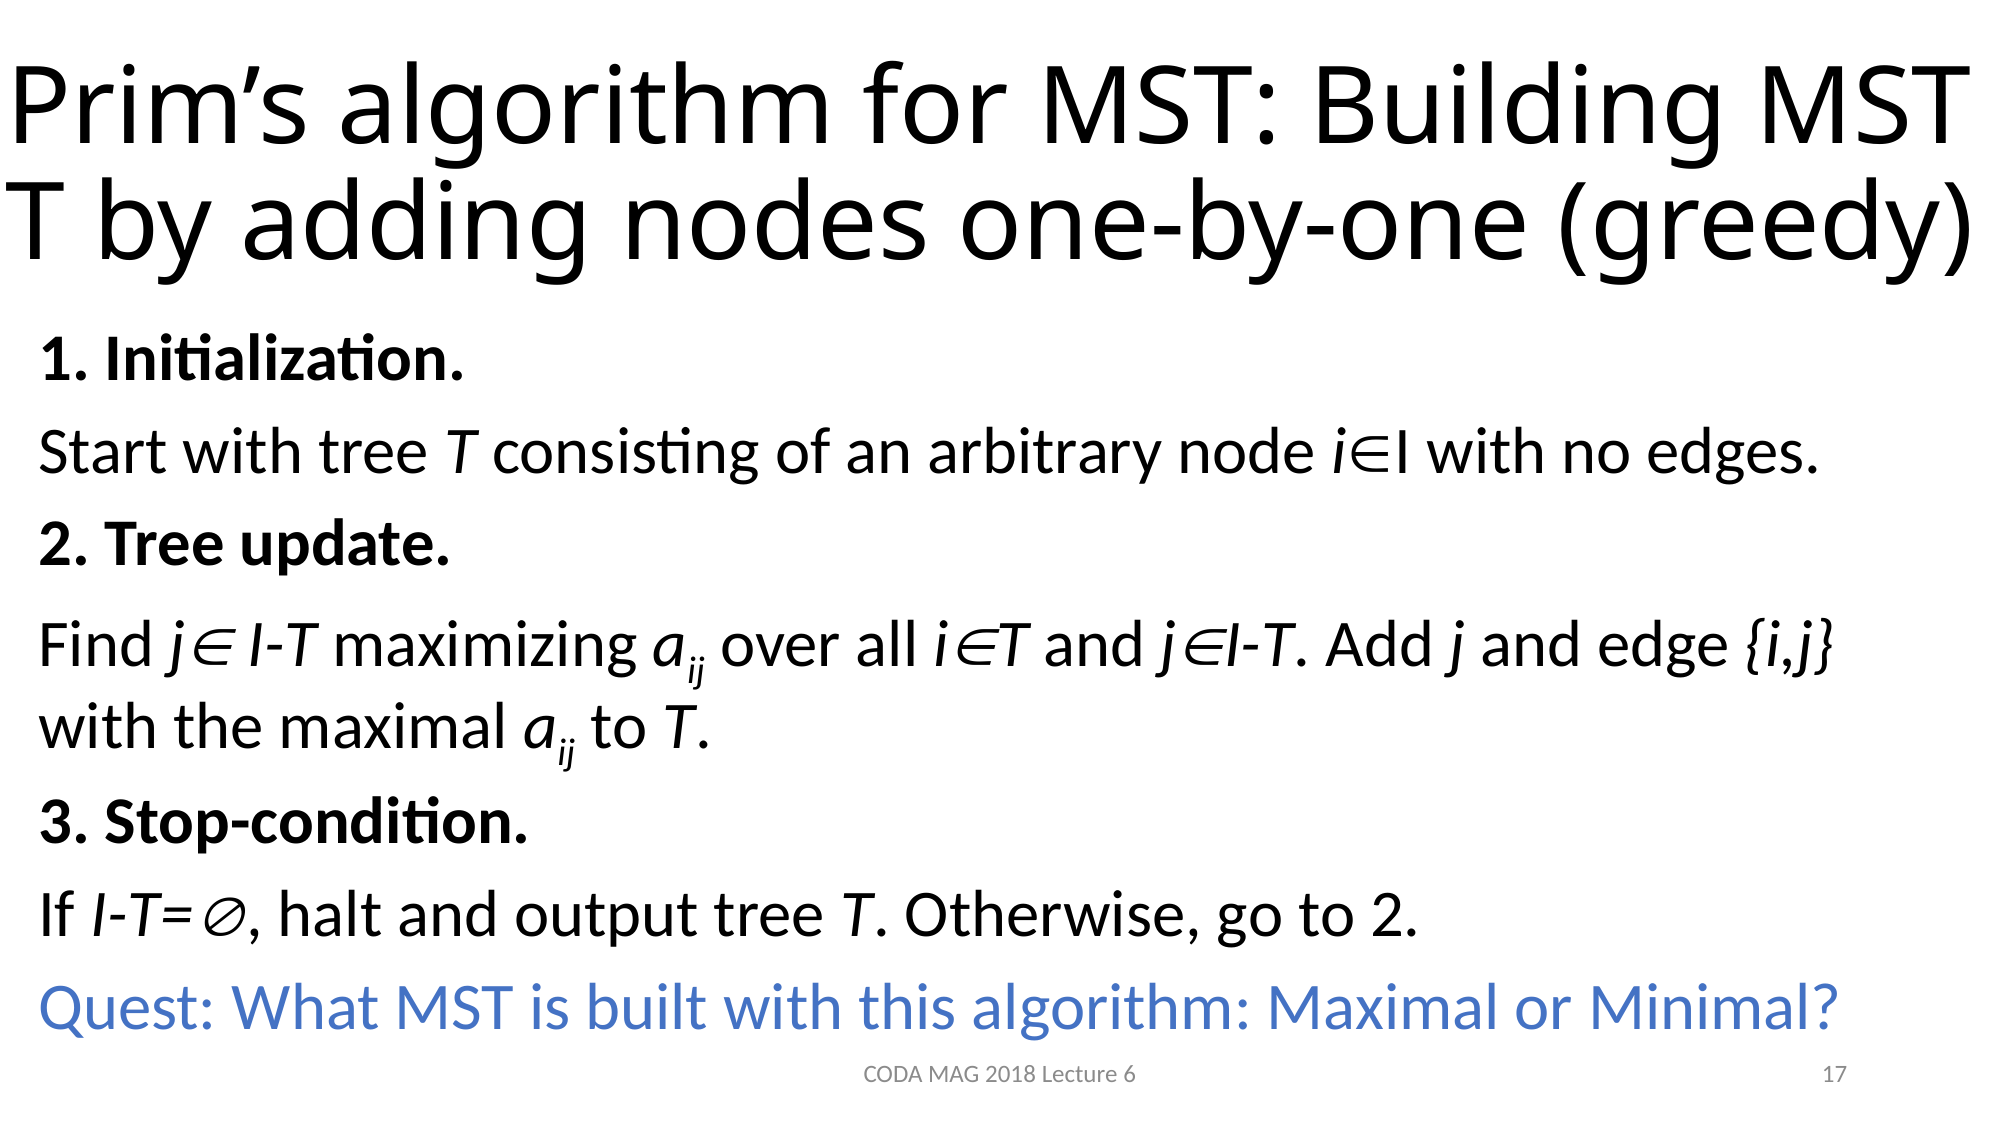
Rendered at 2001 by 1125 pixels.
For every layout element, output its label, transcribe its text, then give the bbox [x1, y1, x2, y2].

subtitle 1. Initialization. Start with tree T consisting of an arbitrary node iI with no edges. 2. Tree update. Find j I-T maximizing aij over all iT and jI-T. Add j and edge {i,j} with the maximal aij to T. 3. Stop-condition. If I-T=, halt and output tree T. Otherwise, go to 2. Quest: What MST is built with this algorithm: Maximal or Minimal? [23, 314, 1930, 1077]
slide_number 17 [1412, 1042, 1863, 1103]
footer CODA MAG 2018 Lecture 6 [662, 1042, 1338, 1103]
title Prim’s algorithm for MST: Building MST T by adding nodes one-by-one (greedy) [0, 31, 2000, 290]
